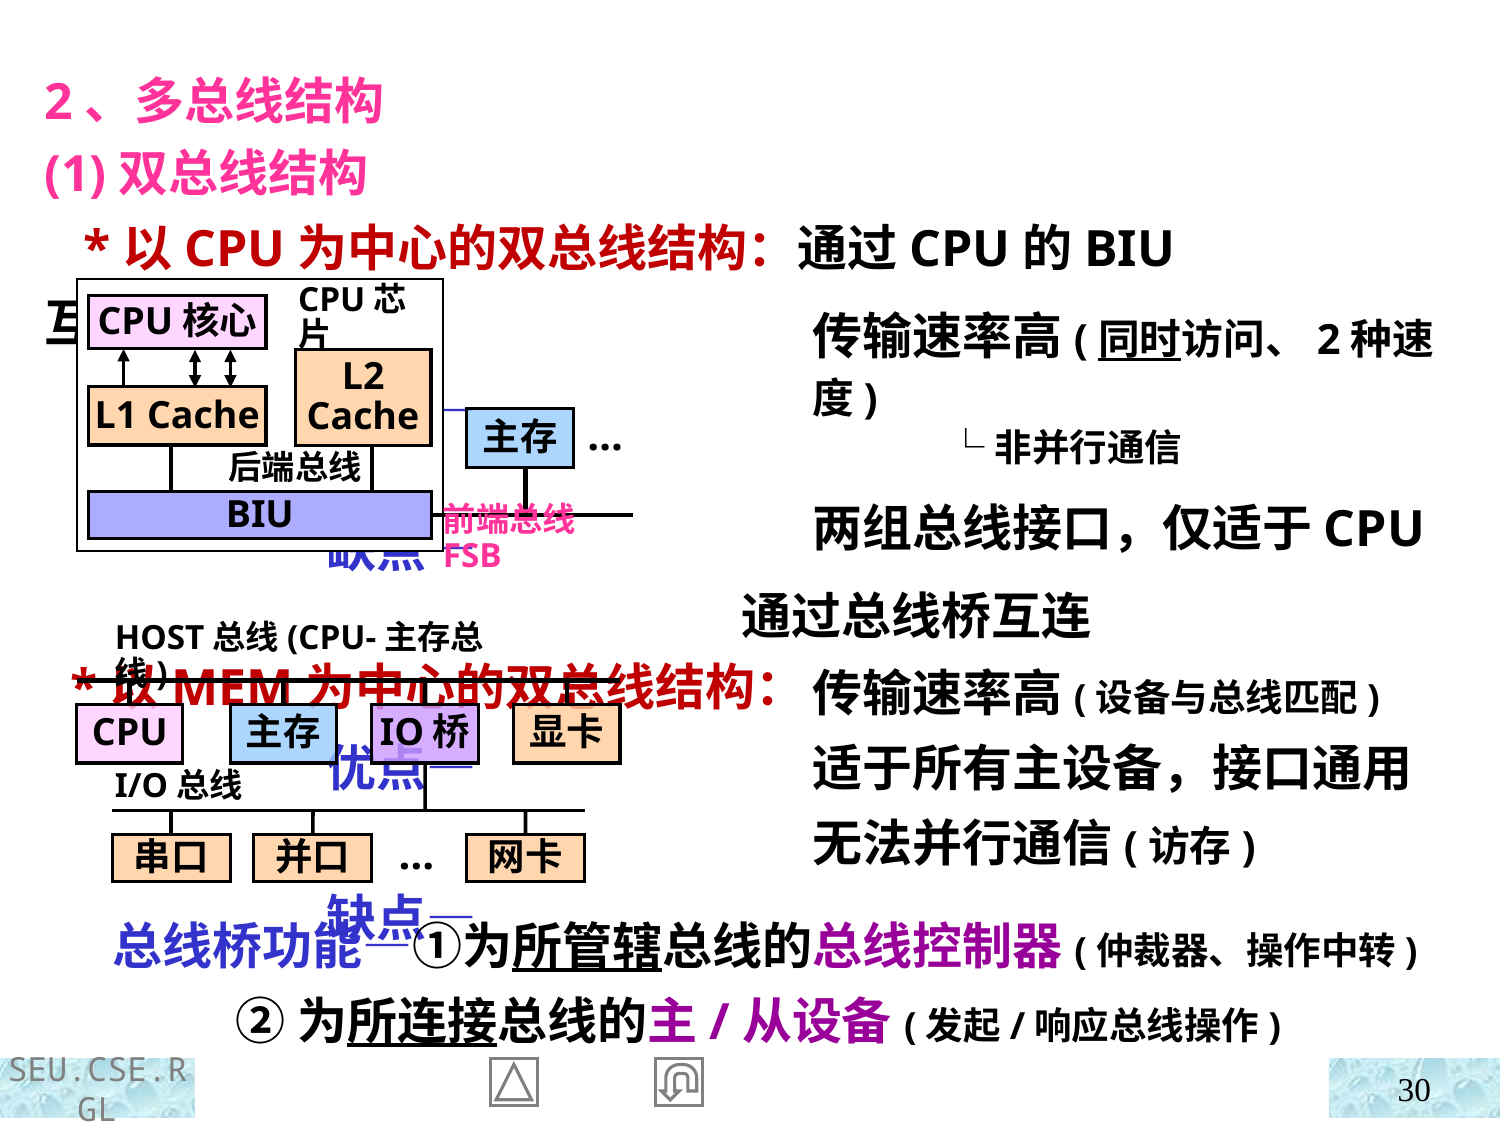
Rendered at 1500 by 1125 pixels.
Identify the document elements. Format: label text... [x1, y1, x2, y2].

slide_number 30 [1328, 1058, 1500, 1118]
text_box 信号线有BR、设备号DevNo，需BS支持 [0, 1058, 195, 1118]
text_box 2、多总线结构 [29, 47, 1471, 137]
text_box 传输速率高(设备与总线匹配) 适于所有主设备，接口通用 无法并行通信(访存) [797, 639, 1459, 879]
text_box (1)双总线结构 *以CPU为中心的双总线结构：通过CPU的BIU互连 优点— 缺点— *以MEM为中心的双总线结构： 优点— 缺点— [29, 119, 1235, 891]
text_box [76, 278, 644, 563]
text_box 通过总线桥互连 [726, 562, 1123, 653]
text_box [655, 1058, 703, 1106]
text_box 总线桥功能—①为所管辖总线的总线控制器(仲裁器、操作中转) ②为所连接总线的主/从设备(发起/响应总线操作) [29, 891, 1483, 1057]
text_box 传输速率高(同时访问、2种速度) └非并行通信 两组总线接口，仅适于CPU [797, 288, 1483, 564]
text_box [76, 633, 621, 882]
text_box [490, 1058, 538, 1106]
